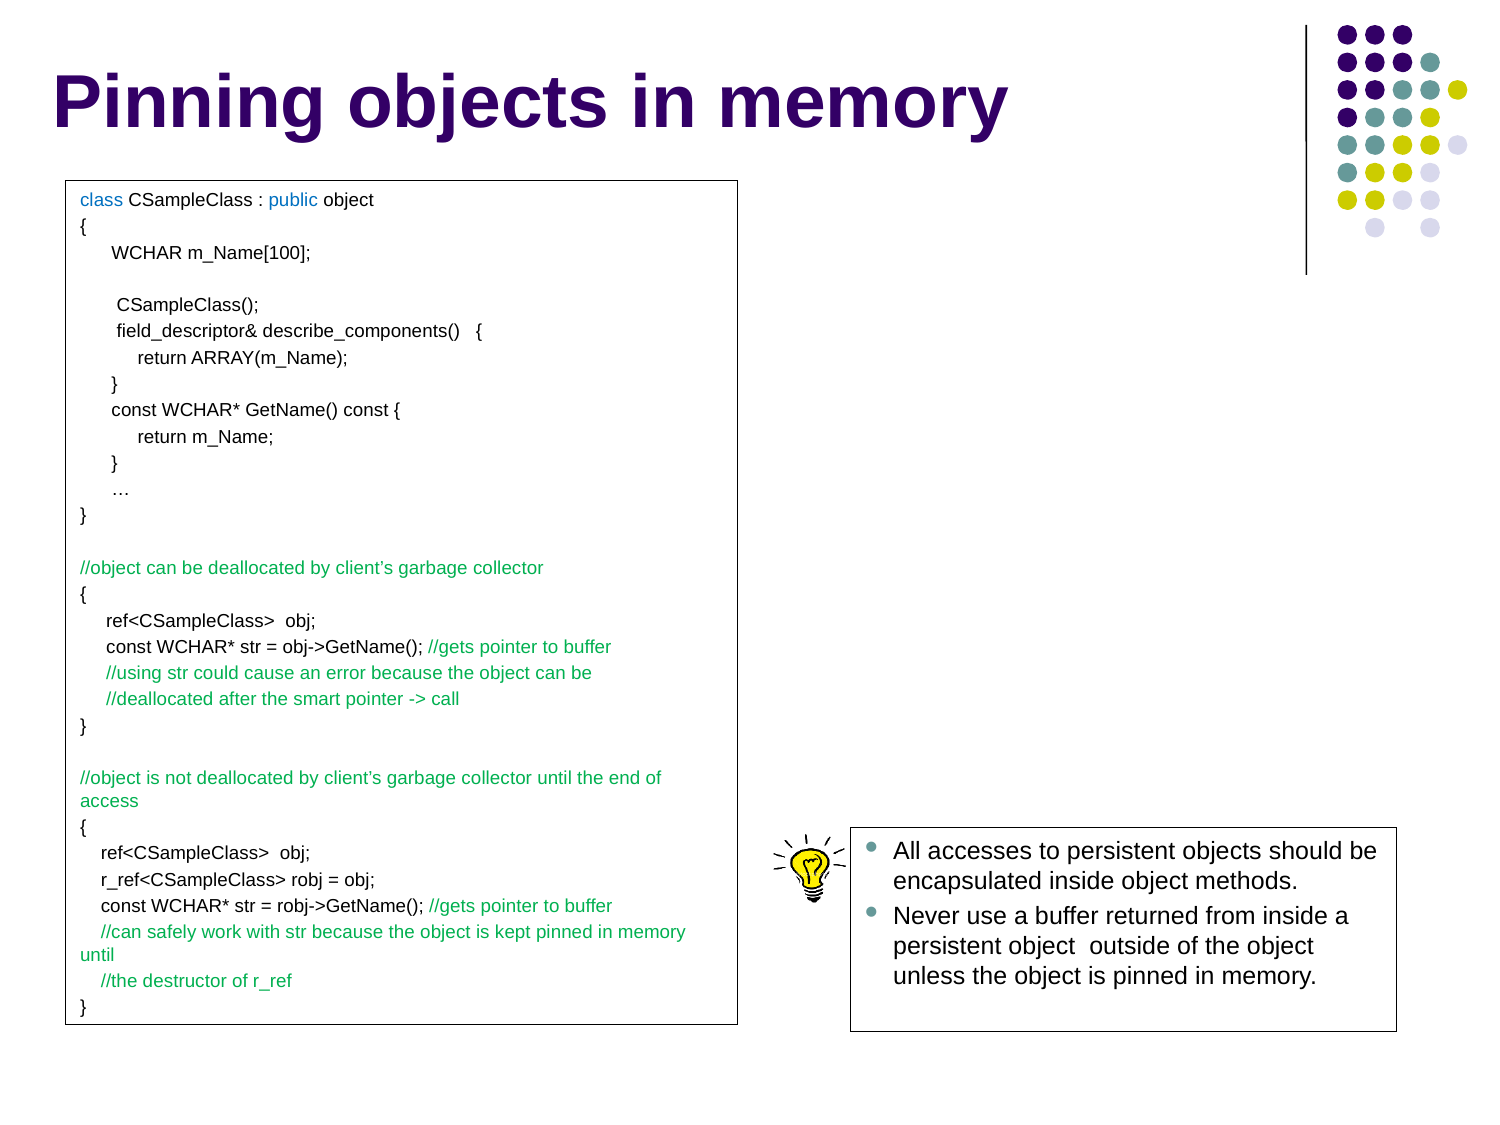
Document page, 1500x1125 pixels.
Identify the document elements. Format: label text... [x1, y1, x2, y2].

text_box class CSampleClass : public object { WCHAR m_Name[100]; CSampleClass(); field_descriptor& describe_components() { return ARRAY(m_Name); } const WCHAR* GetName() const { return m_Name; } … } //object can be deallocated by client’s garbage collector { ref<CSampleClass> obj; const WCHAR* str = obj->GetName(); //gets pointer to buffer //using str could cause an error because the object can be //deallocated after the smart pointer -> call } //object is not deallocated by client’s garbage collector until the end of access { ref<CSampleClass> obj; r_ref<CSampleClass> robj = obj; const WCHAR* str = robj->GetName(); //gets pointer to buffer //can safely work with str because the object is kept pinned in memory until //the destructor of r_ref } [65, 180, 738, 1025]
picture [770, 832, 847, 904]
text_box All accesses to persistent objects should be encapsulated inside object methods. Never use a buffer returned from inside a persistent object outside of the object unless the object is pinned in memory. [850, 827, 1397, 1032]
title Pinning objects in memory [37, 37, 1300, 150]
